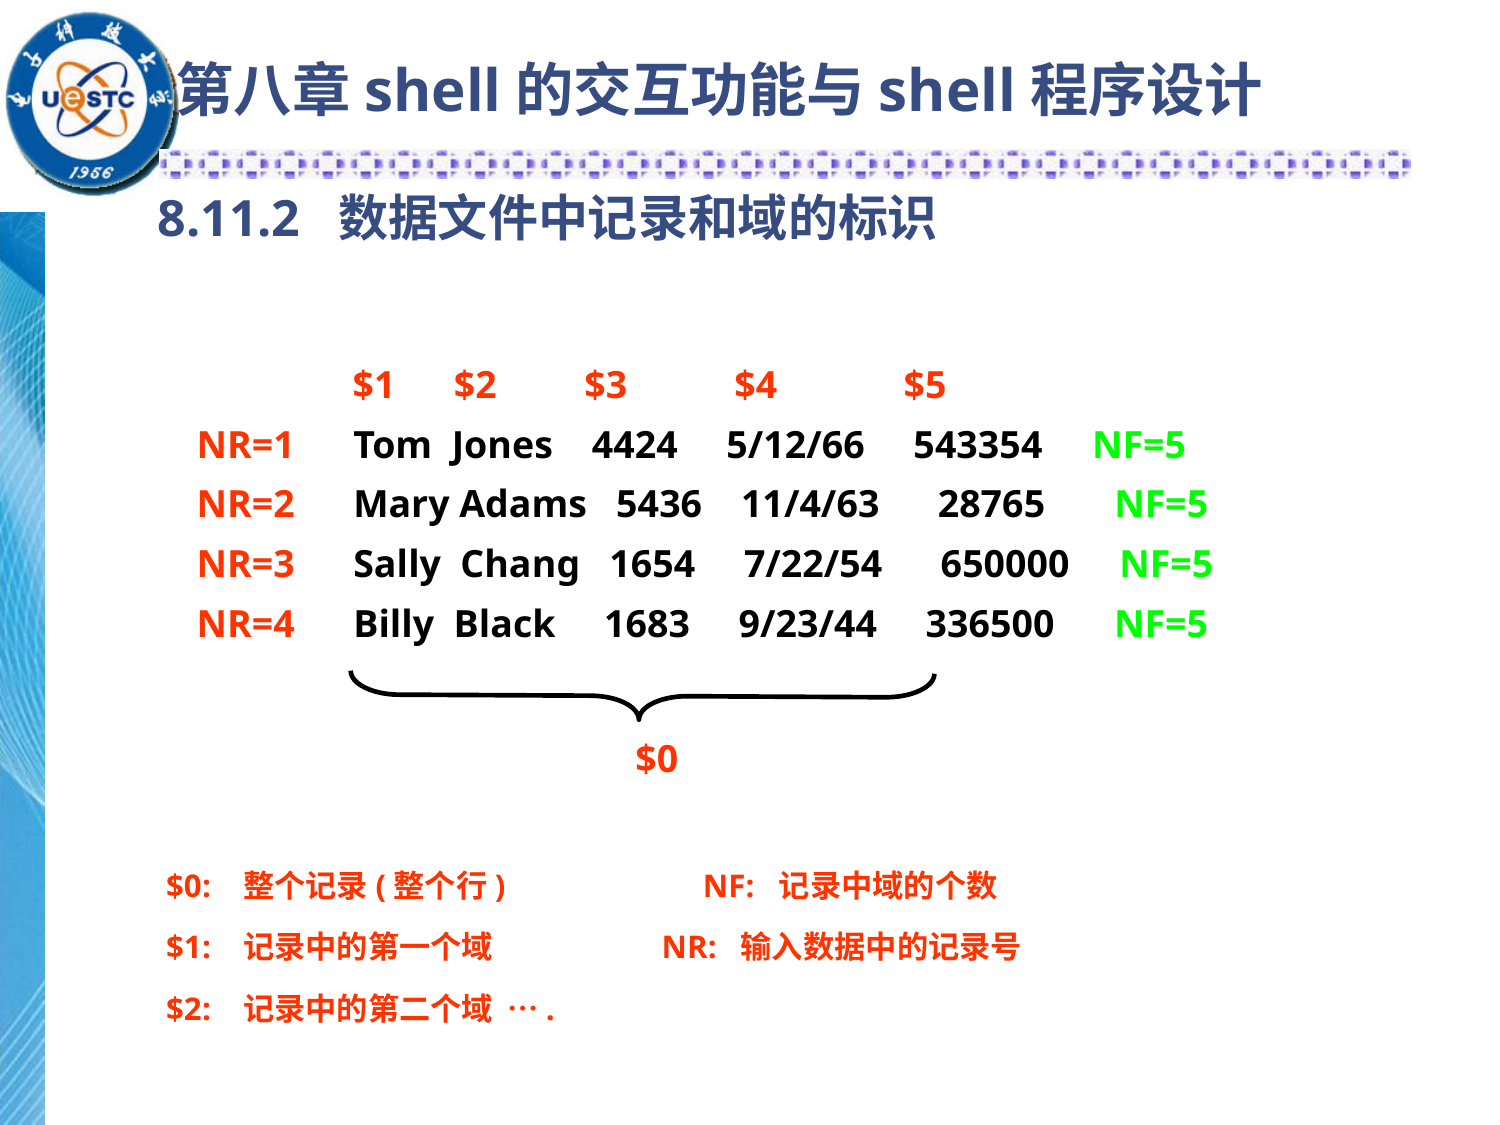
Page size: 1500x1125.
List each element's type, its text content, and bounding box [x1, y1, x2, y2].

text_box 8.11.2 数据文件中记录和域的标识 [142, 185, 1374, 259]
text_box [350, 670, 935, 720]
picture [5, 0, 1411, 197]
picture [0, 212, 45, 1125]
list $1 $2 $3 $4 $5 NR=1 Tom Jones 4424 5/12/66 543354 NF=5 NR=2 Mary Adams 5436 11/4/63 28765 NF=5 NR=3 Sally Chang 1654 7/22/54 650000 NF=5 NR=4 Billy Black 1683 9/23/44 336500 NF=5 $0 $0: 整个记录(整个行) NF: 记录中域的个数 $1: 记录中的第一个域 NR: 输入数据中的记录号 $2: 记录中的第二个域 …. [142, 233, 1375, 1100]
text_box 第八章shell的交互功能与shell程序设计 [160, 53, 1307, 126]
